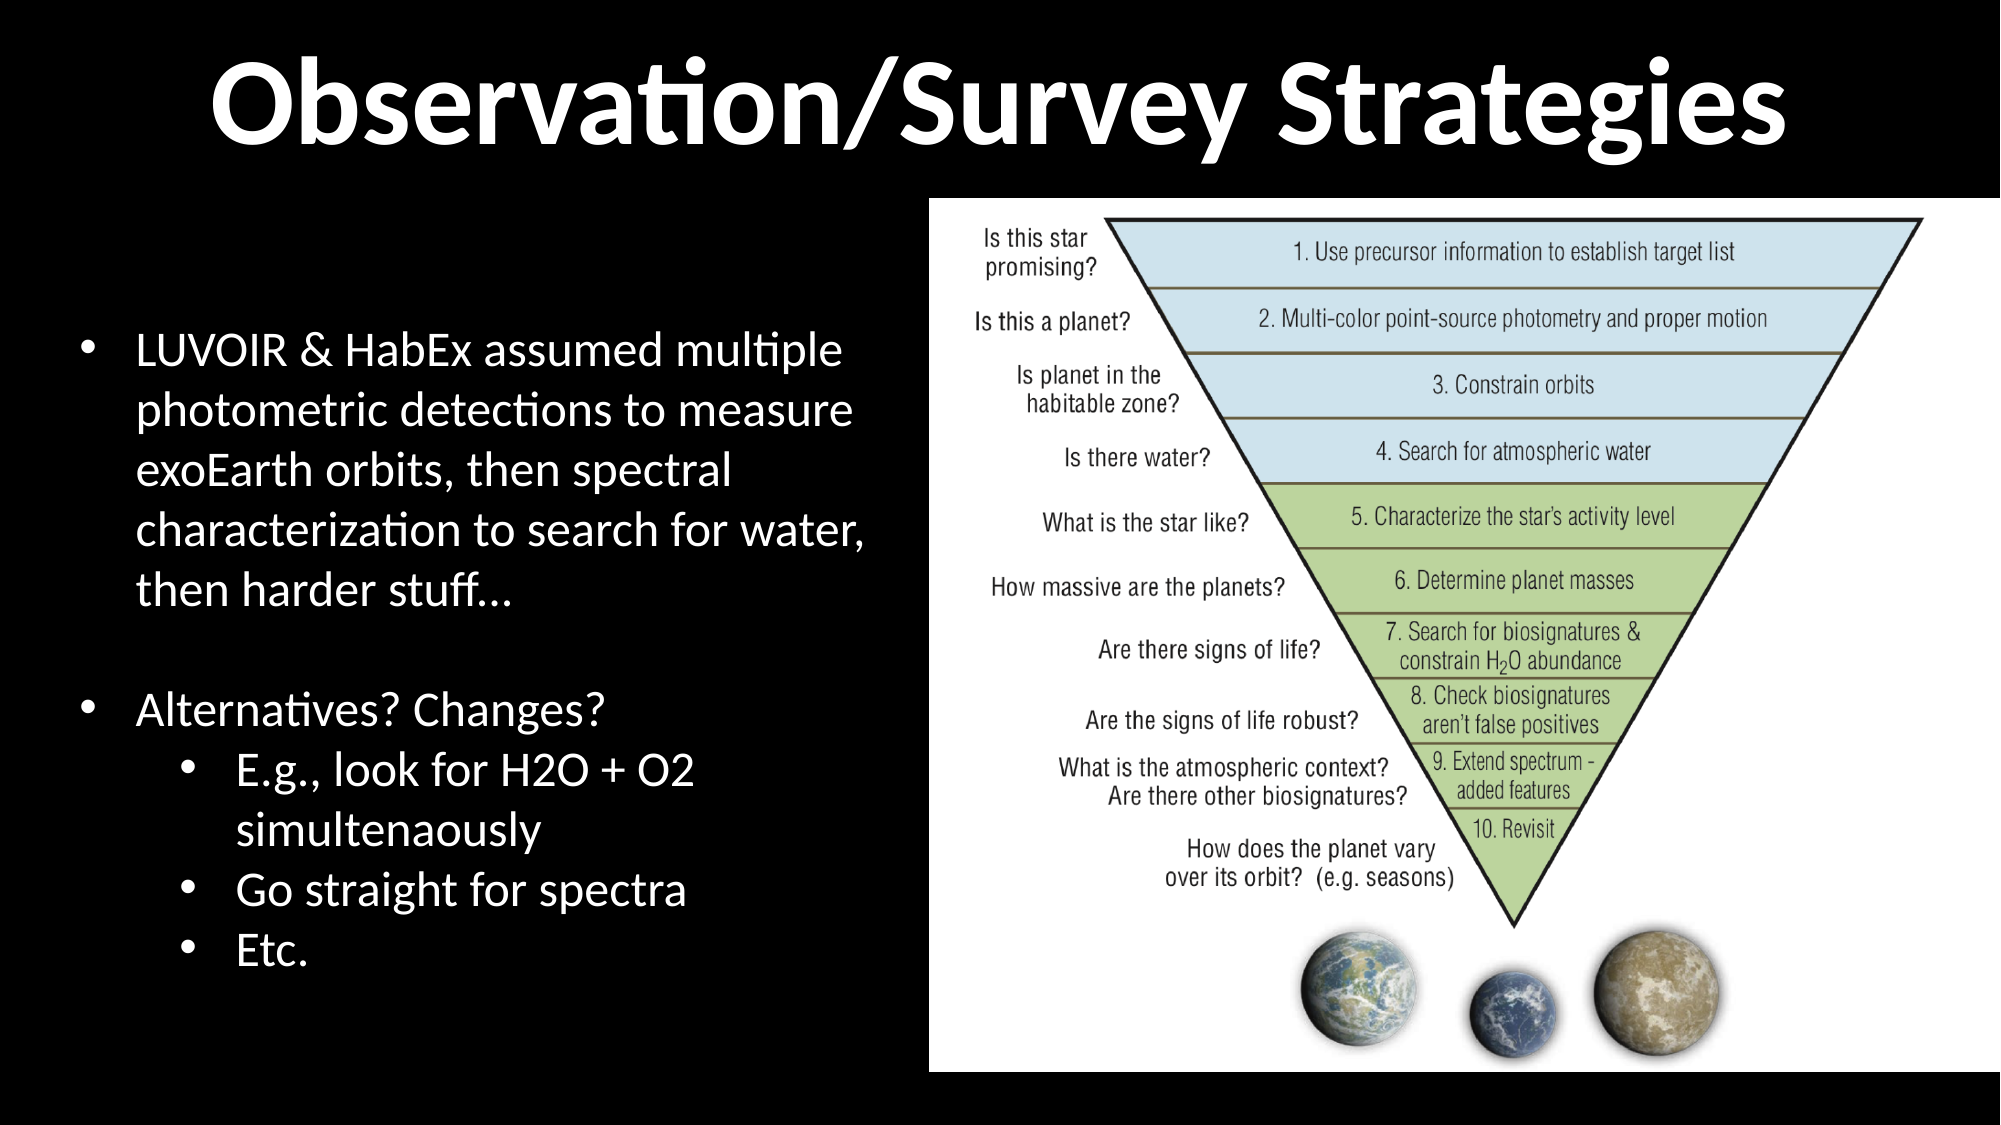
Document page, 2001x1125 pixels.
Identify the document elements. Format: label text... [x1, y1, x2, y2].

text_box LUVOIR & HabEx assumed multiple photometric detections to measure exoEarth orbits, then spectral characterization to search for water, then harder stuff... Alternatives? Changes? E.g., look for H2O + O2 simultenaously Go straight for spectra Etc. [64, 308, 923, 984]
title Observation/Survey Strategies [0, 0, 2000, 199]
picture [928, 198, 2000, 1072]
